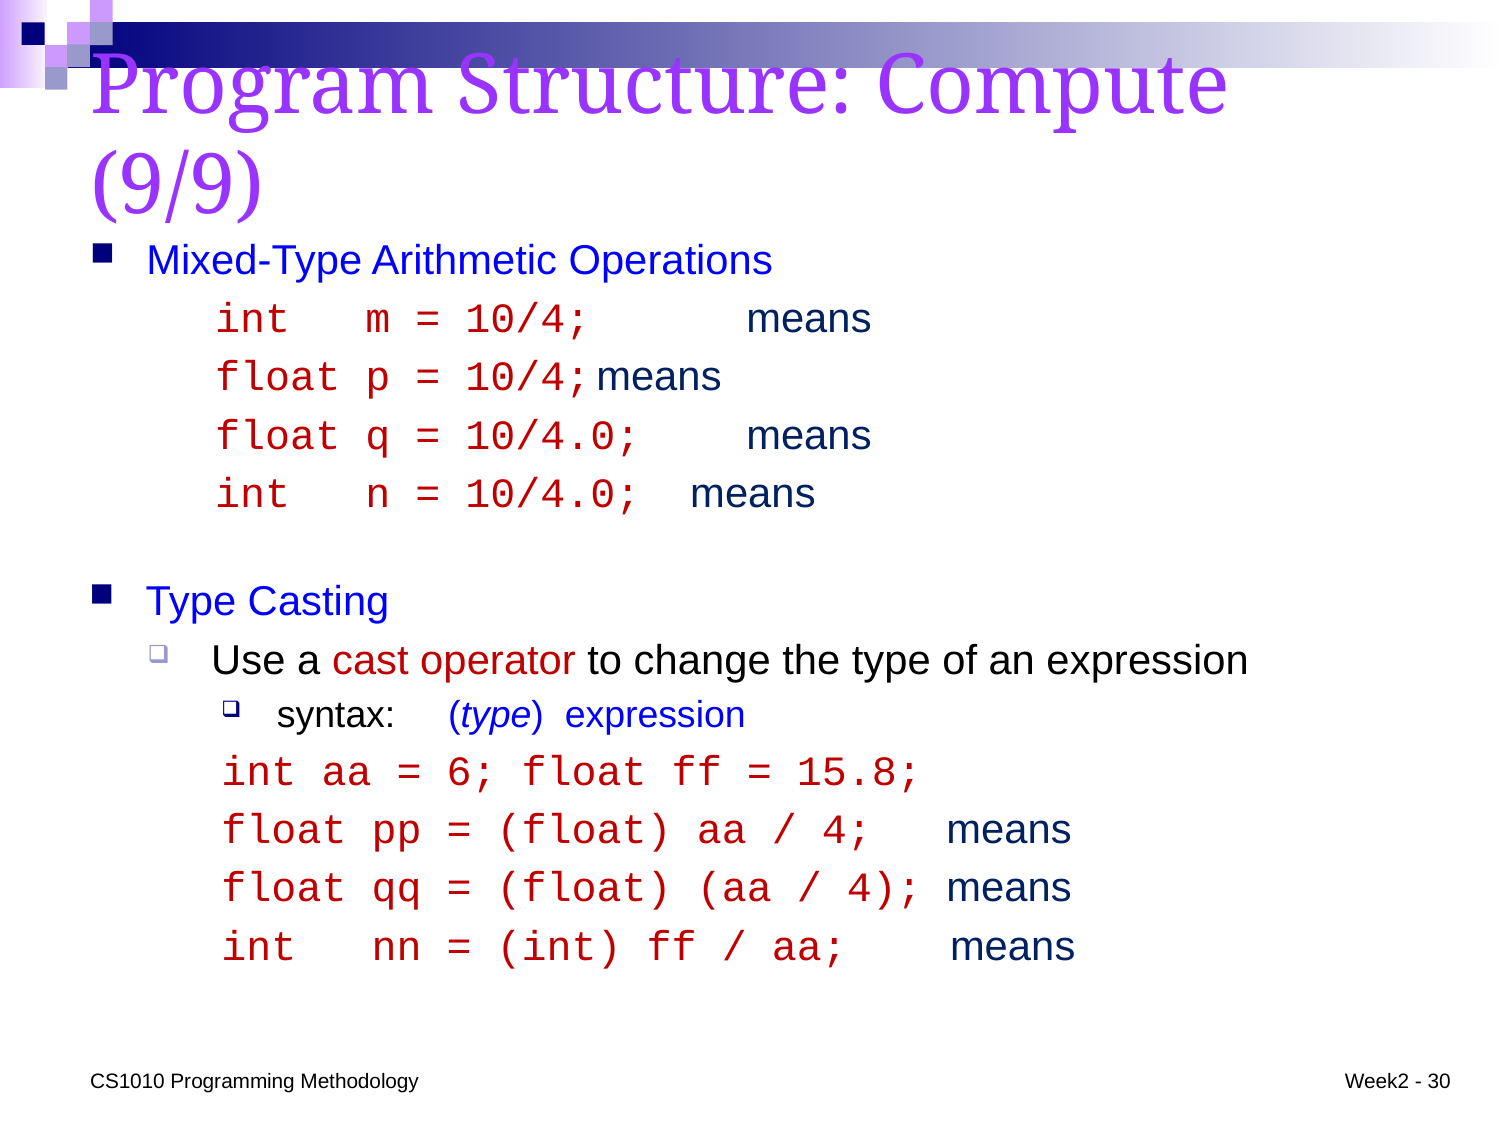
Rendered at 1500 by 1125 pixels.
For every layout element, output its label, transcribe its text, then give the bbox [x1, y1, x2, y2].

footer CS1010 Programming Methodology [74, 878, 439, 1101]
text_box Type Casting Use a cast operator to change the type of an expression syntax: (type) expression int aa = 6; float ff = 15.8; float pp = (float) aa / 4; means float qq = (float) (aa / 4); means int nn = (int) ff / aa; means [439, 878, 1425, 976]
text_box Week2 - 30 [1258, 1060, 1466, 1100]
list Mixed-Type Arithmetic Operations int m = 10/4; means float p = 10/4; means float q = 10/4.0; means int n = 10/4.0; means [74, 224, 1426, 878]
title Program Structure: Compute (9/9) [74, 63, 1426, 197]
